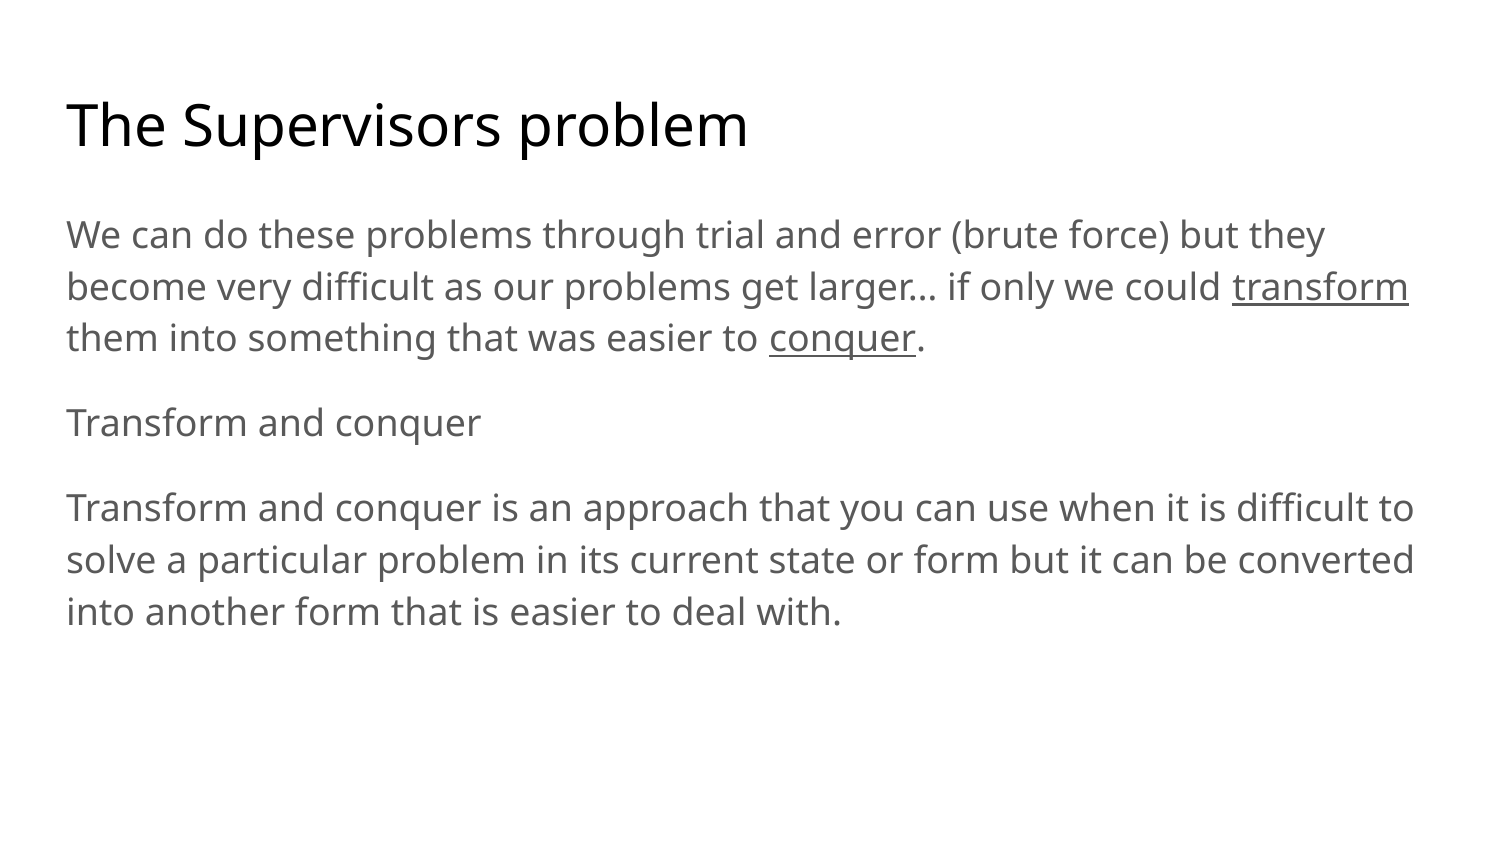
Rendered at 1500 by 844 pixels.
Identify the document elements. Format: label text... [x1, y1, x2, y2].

list We can do these problems through trial and error (brute force) but they become very difficult as our problems get larger… if only we could transform them into something that was easier to conquer. Transform and conquer Transform and conquer is an approach that you can use when it is difficult to solve a particular problem in its current state or form but it can be converted into another form that is easier to deal with. [51, 189, 1449, 750]
title The Supervisors problem [51, 72, 1449, 167]
